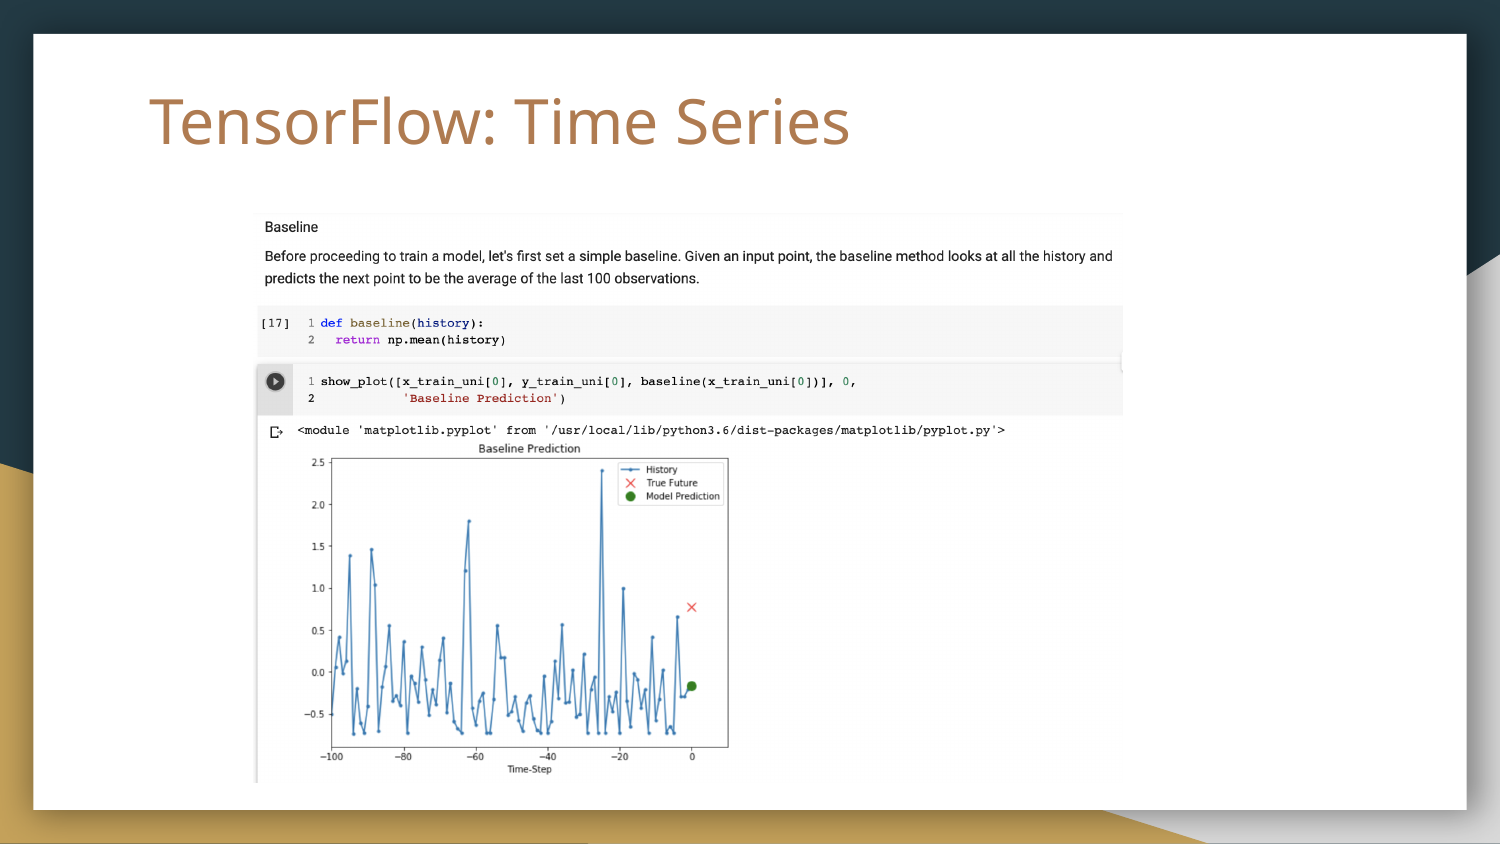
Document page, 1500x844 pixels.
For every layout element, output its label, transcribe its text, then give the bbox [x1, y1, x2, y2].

title TensorFlow: Time Series [134, 67, 1366, 224]
picture [253, 212, 1124, 784]
